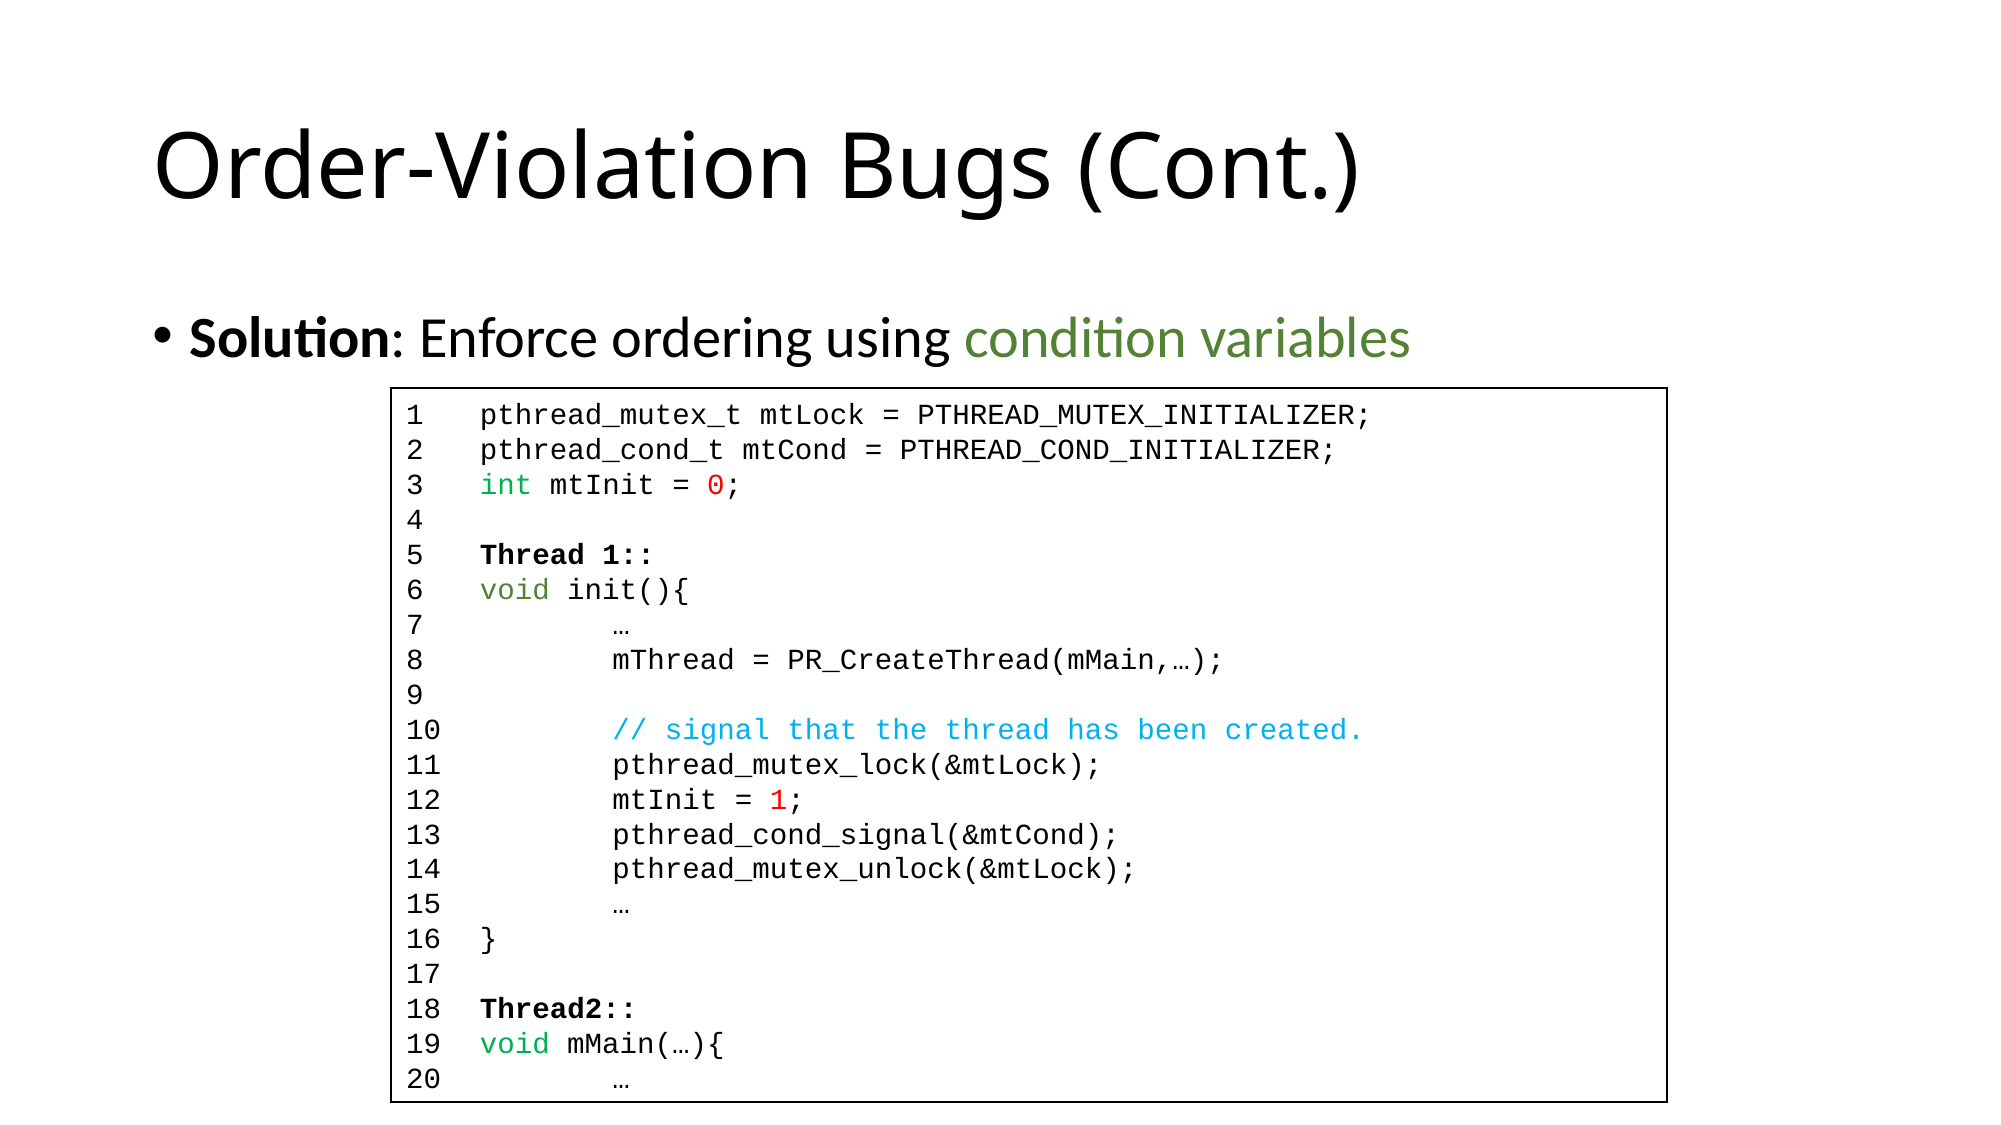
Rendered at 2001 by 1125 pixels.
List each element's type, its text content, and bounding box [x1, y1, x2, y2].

list Solution: Enforce ordering using condition variables [137, 299, 1863, 1014]
title Order-Violation Bugs (Cont.) [137, 59, 1863, 278]
text_box pthread_mutex_t mtLock = PTHREAD_MUTEX_INITIALIZER; pthread_cond_t mtCond = PTHREAD_COND_INITIALIZER; int mtInit = 0; Thread 1:: void init(){ … mThread = PR_CreateThread(mMain,…); // signal that the thread has been created. pthread_mutex_lock(&mtLock); mtInit = 1; pthread_cond_signal(&mtCond); pthread_mutex_unlock(&mtLock); … } Thread2:: void mMain(…){ … [390, 386, 1668, 1103]
